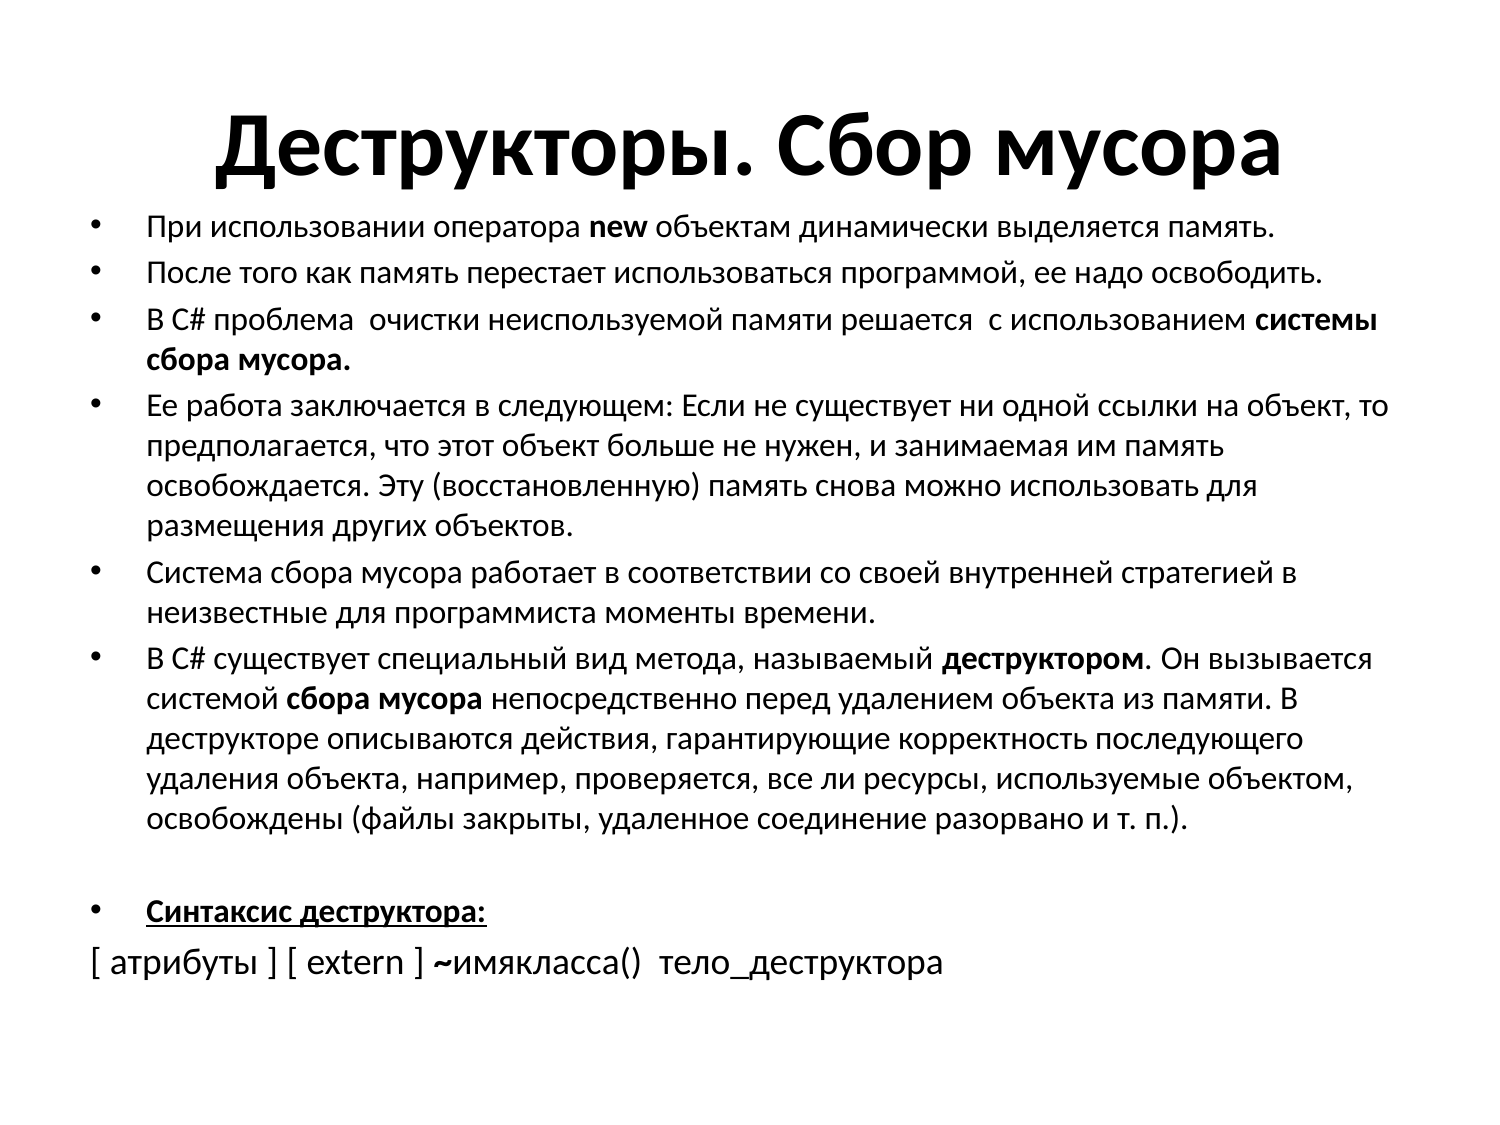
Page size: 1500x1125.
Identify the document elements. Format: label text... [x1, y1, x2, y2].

title Деструкторы. Сбор мусора [75, 45, 1425, 196]
list При использовании оператора new объектам динамически выделяется память. После того как память перестает использоваться программой, ее надо освободить. В С# проблема очистки неиспользуемой памяти решается с использованием системы сбора мусора. Ее работа заключается в следующем: Если не существует ни одной ссылки на объект, то предполагается, что этот объект больше не нужен, и занимаемая им память освобождается. Эту (восстановленную) память снова можно использовать для размещения других объектов. Система сбора мусора работает в соответствии со своей внутренней стратегией в неизвестные для программиста моменты времени. В С# существует специальный вид метода, называемый деструктором. Он вызывается системой сбора мусора непосредственно перед удалением объекта из памяти. В деструкторе описываются действия, гарантирующие корректность последующего удаления объекта, например, проверяется, все ли ресурсы, используемые объектом, освобождены (файлы закрыты, удаленное соединение разорвано и т. п.). Синтаксис деструктора: [ атрибуты ] [ extern ] ~имякласса() тело_деструктора [75, 196, 1425, 1094]
